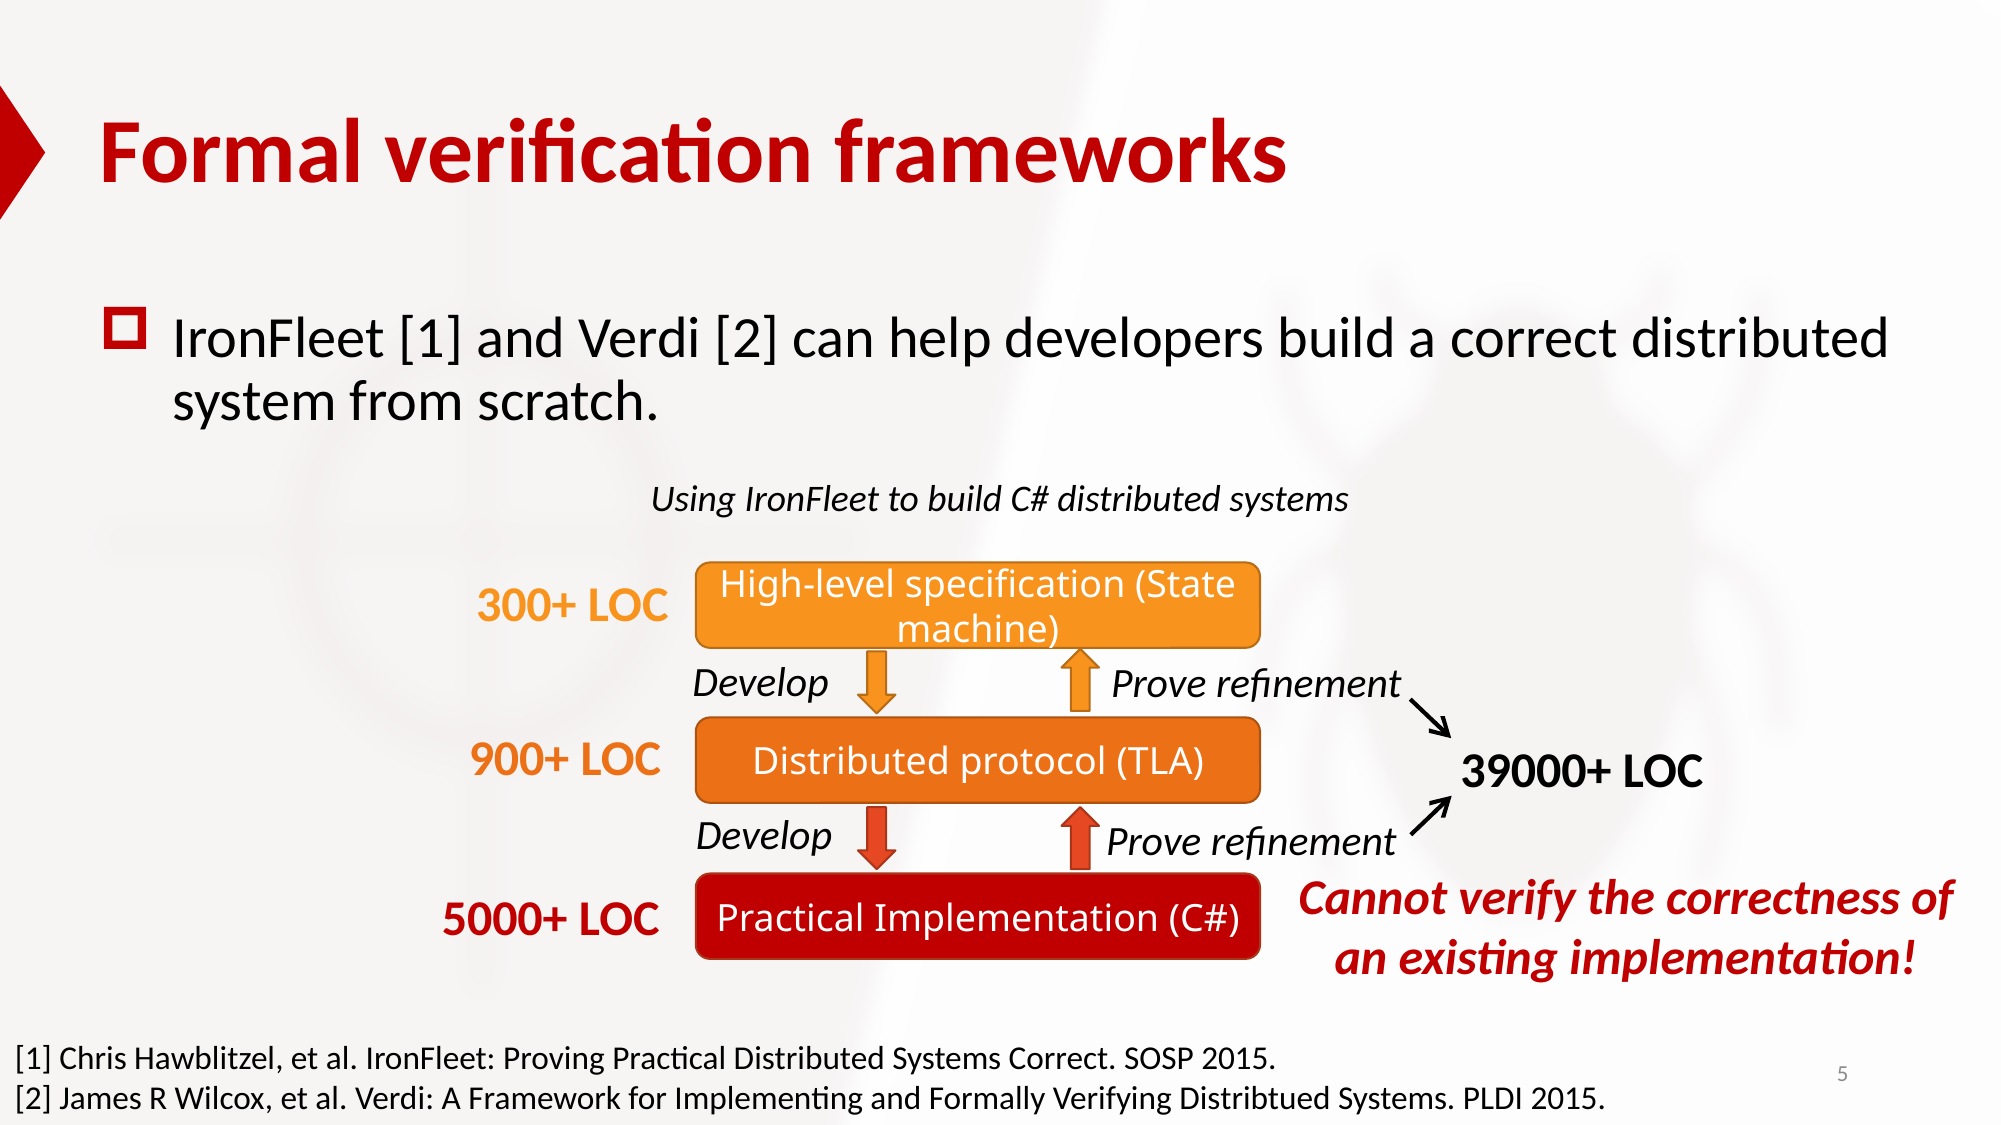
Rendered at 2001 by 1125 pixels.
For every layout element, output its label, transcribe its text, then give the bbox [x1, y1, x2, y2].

text_box Develop [636, 647, 886, 713]
text_box [1] Chris Hawblitzel, et al. IronFleet: Proving Practical Distributed Systems Correct. SOSP 2015. [2] James R Wilcox, et al. Verdi: A Framework for Implementing and Formally Verifying Distribtued Systems. PLDI 2015. [0, 1029, 1827, 1124]
list IronFleet [1] and Verdi [2] can help developers build a correct distributed system from scratch. [84, 299, 1911, 1014]
text_box Cannot verify the correctness of an existing implementation! [1275, 857, 1977, 992]
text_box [1410, 699, 1452, 739]
text_box Prove refinement [1076, 648, 1436, 714]
text_box [871, 865, 883, 870]
text_box Practical Implementation (C#) [696, 872, 1262, 960]
text_box 39000+ LOC [1445, 730, 1731, 805]
text_box 900+ LOC [393, 718, 737, 794]
text_box 5000+ LOC [405, 878, 696, 954]
slide_number 5 [1827, 1042, 1864, 1103]
text_box Distributed protocol (TLA) [695, 716, 1262, 804]
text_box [1410, 795, 1452, 835]
text_box High-level specification (State machine) [696, 561, 1262, 649]
text_box 300+ LOC [427, 564, 718, 640]
text_box Develop [639, 800, 889, 865]
text_box [1060, 814, 1071, 871]
title Formal verification frameworks [84, 43, 2000, 262]
text_box [1060, 651, 1076, 712]
text_box Prove refinement [1071, 806, 1431, 872]
text_box [886, 650, 897, 706]
text_box [889, 849, 897, 859]
text_box Using IronFleet to build C# distributed systems [617, 466, 1383, 527]
